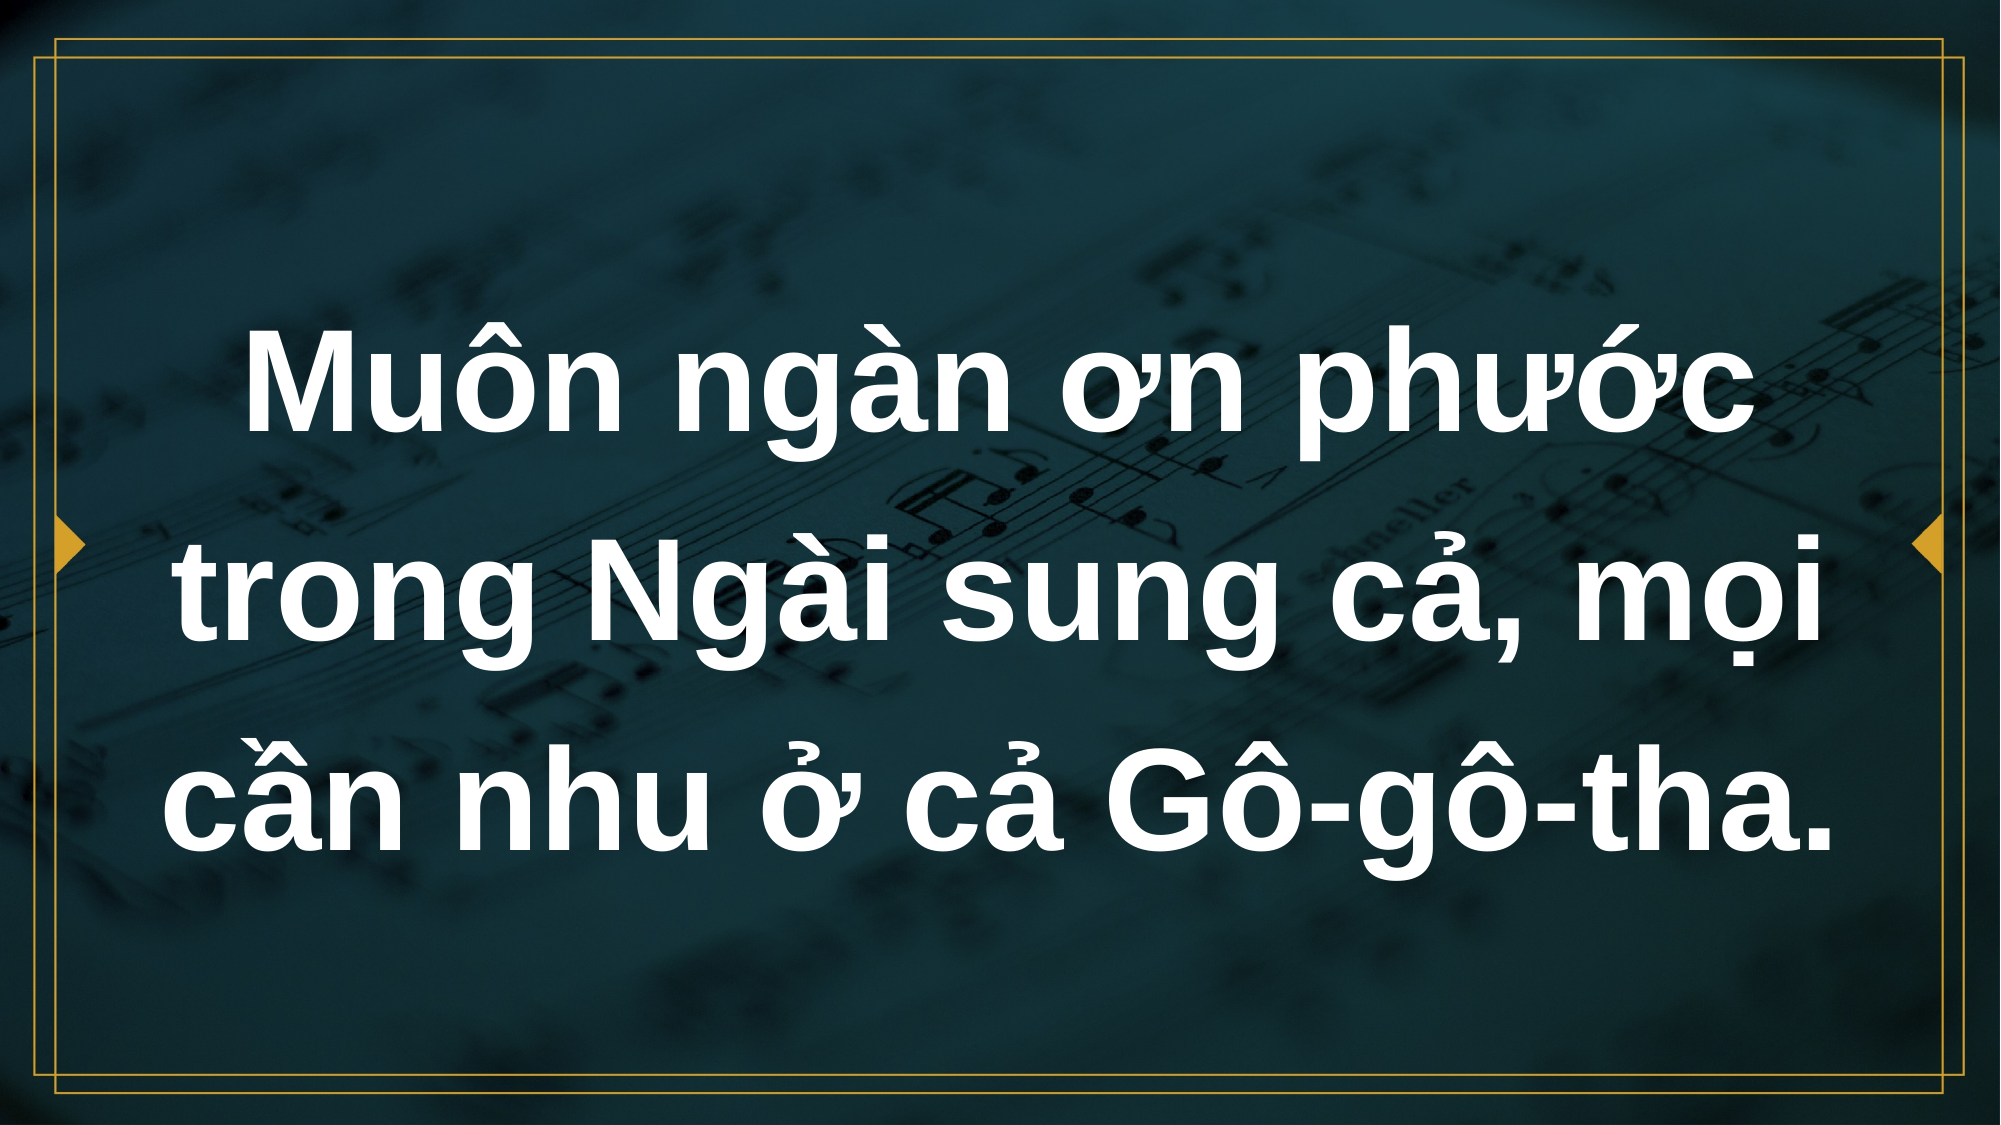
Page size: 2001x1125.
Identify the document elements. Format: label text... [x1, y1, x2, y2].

picture [0, 0, 2000, 1125]
title Muôn ngàn ơn phước trong Ngài sung cả, mọi cần nhu ở cả Gô-gô-tha. [55, 53, 1945, 1077]
